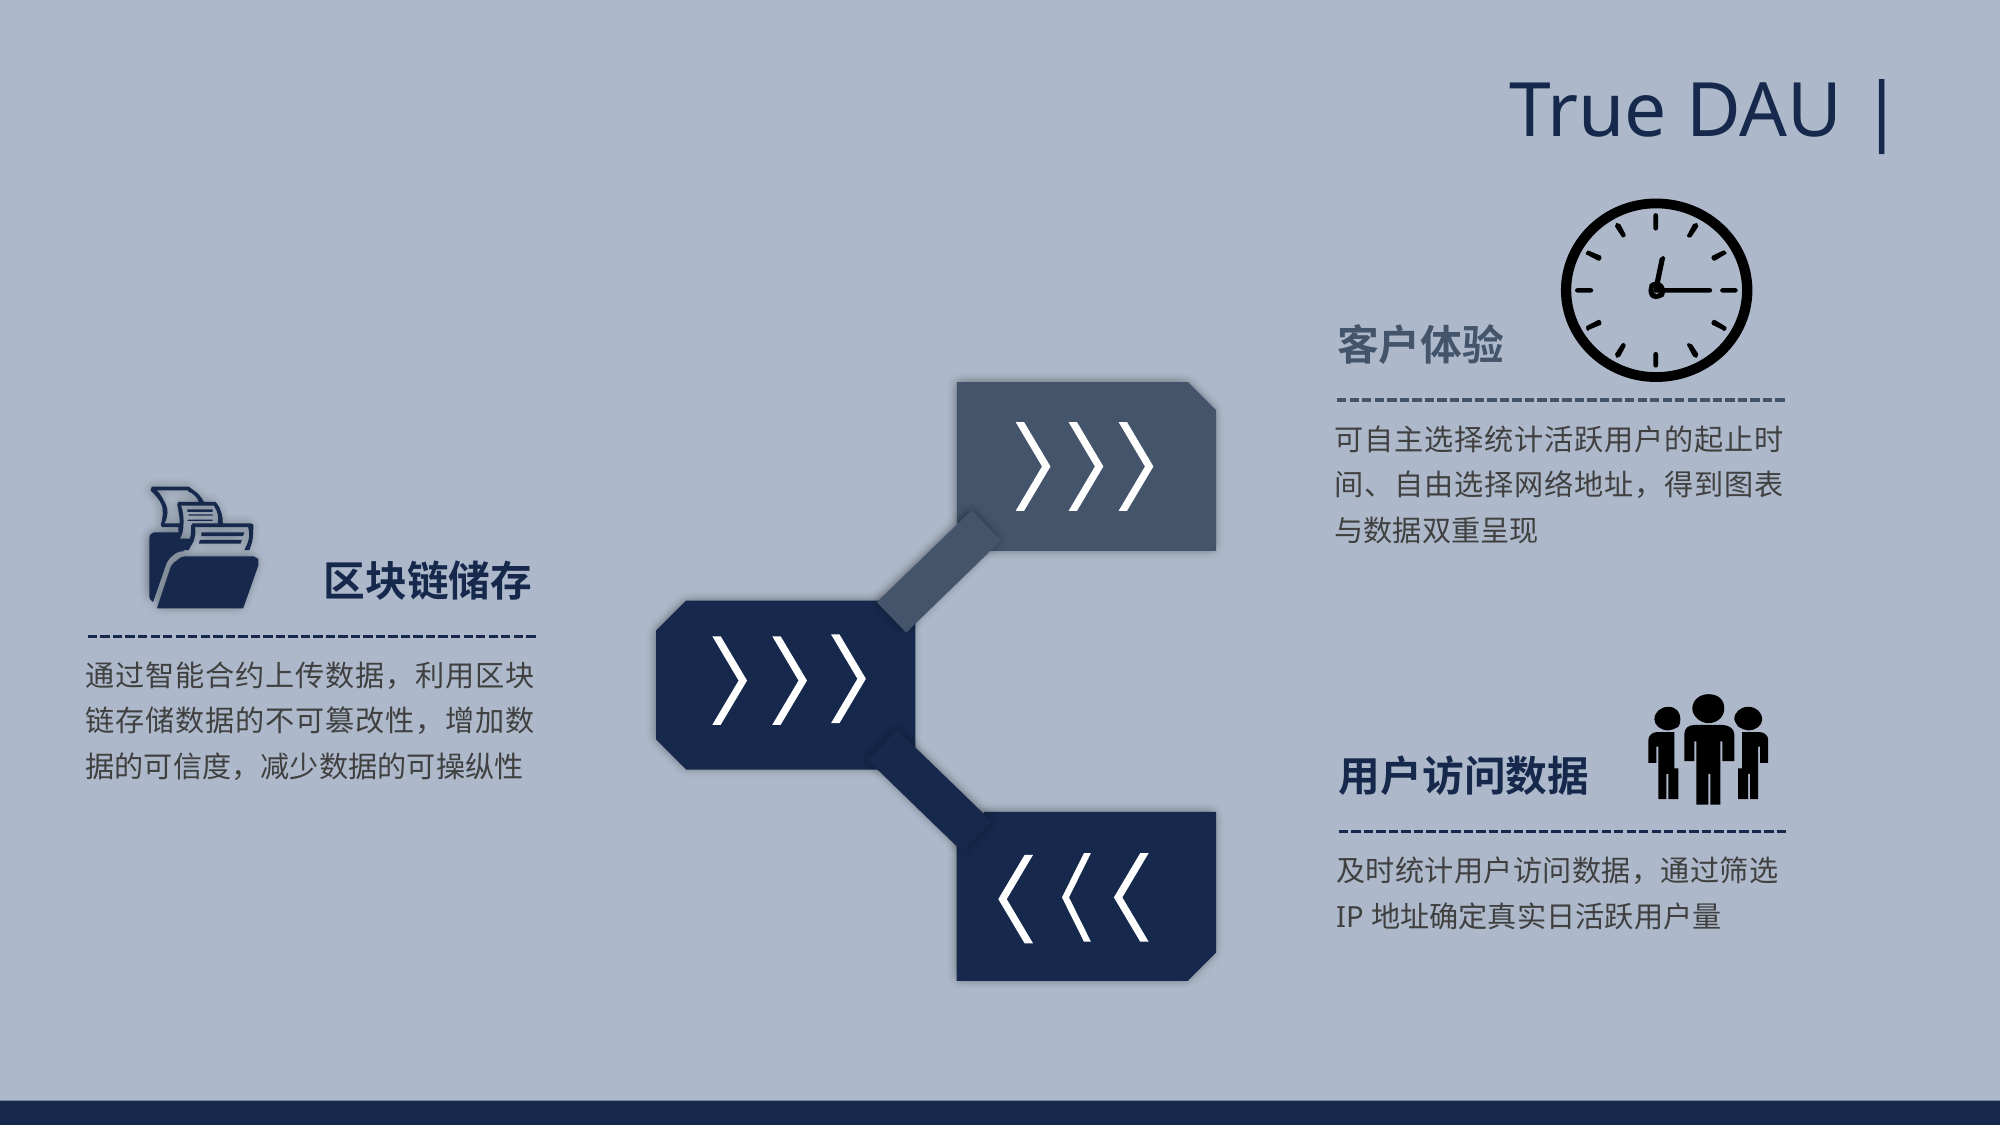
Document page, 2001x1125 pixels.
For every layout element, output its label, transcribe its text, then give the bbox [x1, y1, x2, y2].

text_box [1742, 732, 1769, 742]
text_box True DAU | [1489, 51, 1923, 162]
text_box [1684, 694, 1735, 742]
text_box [87, 547, 549, 637]
text_box 可自主选择统计活跃用户的起止时间、自由选择网络地址，得到图表与数据双重呈现 [1319, 403, 1799, 555]
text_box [656, 381, 1217, 981]
text_box [1734, 706, 1763, 731]
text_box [1321, 311, 1785, 401]
text_box [1654, 706, 1681, 731]
text_box 通过智能合约上传数据，利用区块链存储数据的不可篡改性，增加数据的可信度，减少数据的可操纵性 [70, 639, 550, 791]
text_box 及时统计用户访问数据，通过筛选IP地址确定真实日活跃用户量 [1321, 834, 1801, 941]
text_box [1648, 732, 1675, 742]
text_box [148, 485, 255, 547]
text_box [1322, 742, 1787, 832]
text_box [1560, 198, 1753, 382]
text_box [0, 1100, 2000, 1125]
